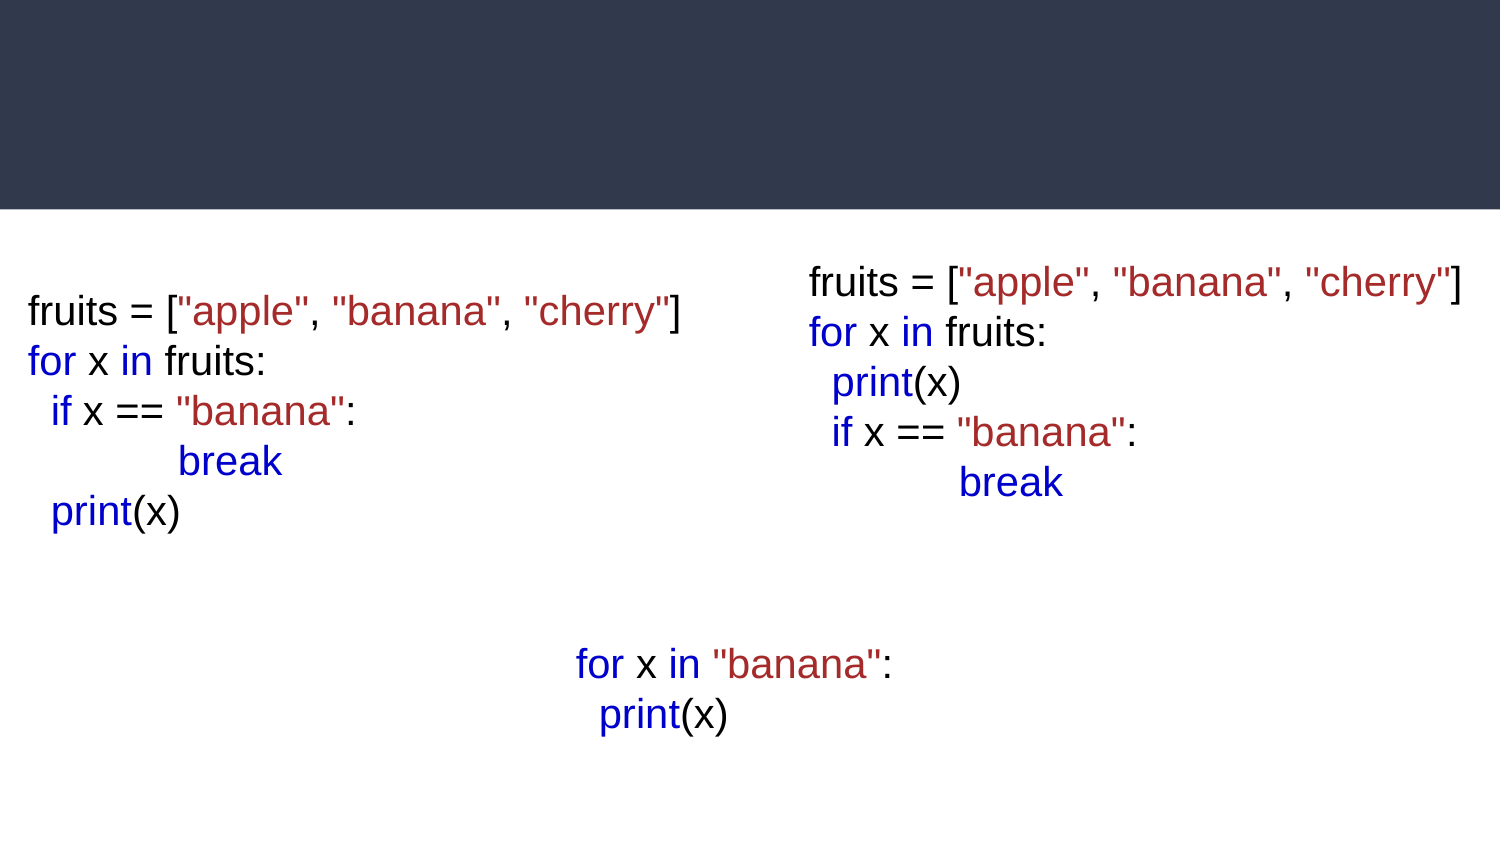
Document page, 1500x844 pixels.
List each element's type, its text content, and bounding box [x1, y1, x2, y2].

text_box fruits = ["apple", "banana", "cherry"] for x in fruits: print(x) if x == "banana": break [793, 239, 1490, 520]
text_box fruits = ["apple", "banana", "cherry"] for x in fruits: if x == "banana": break print(x) [12, 268, 774, 549]
text_box for x in "banana": print(x) [560, 621, 940, 752]
